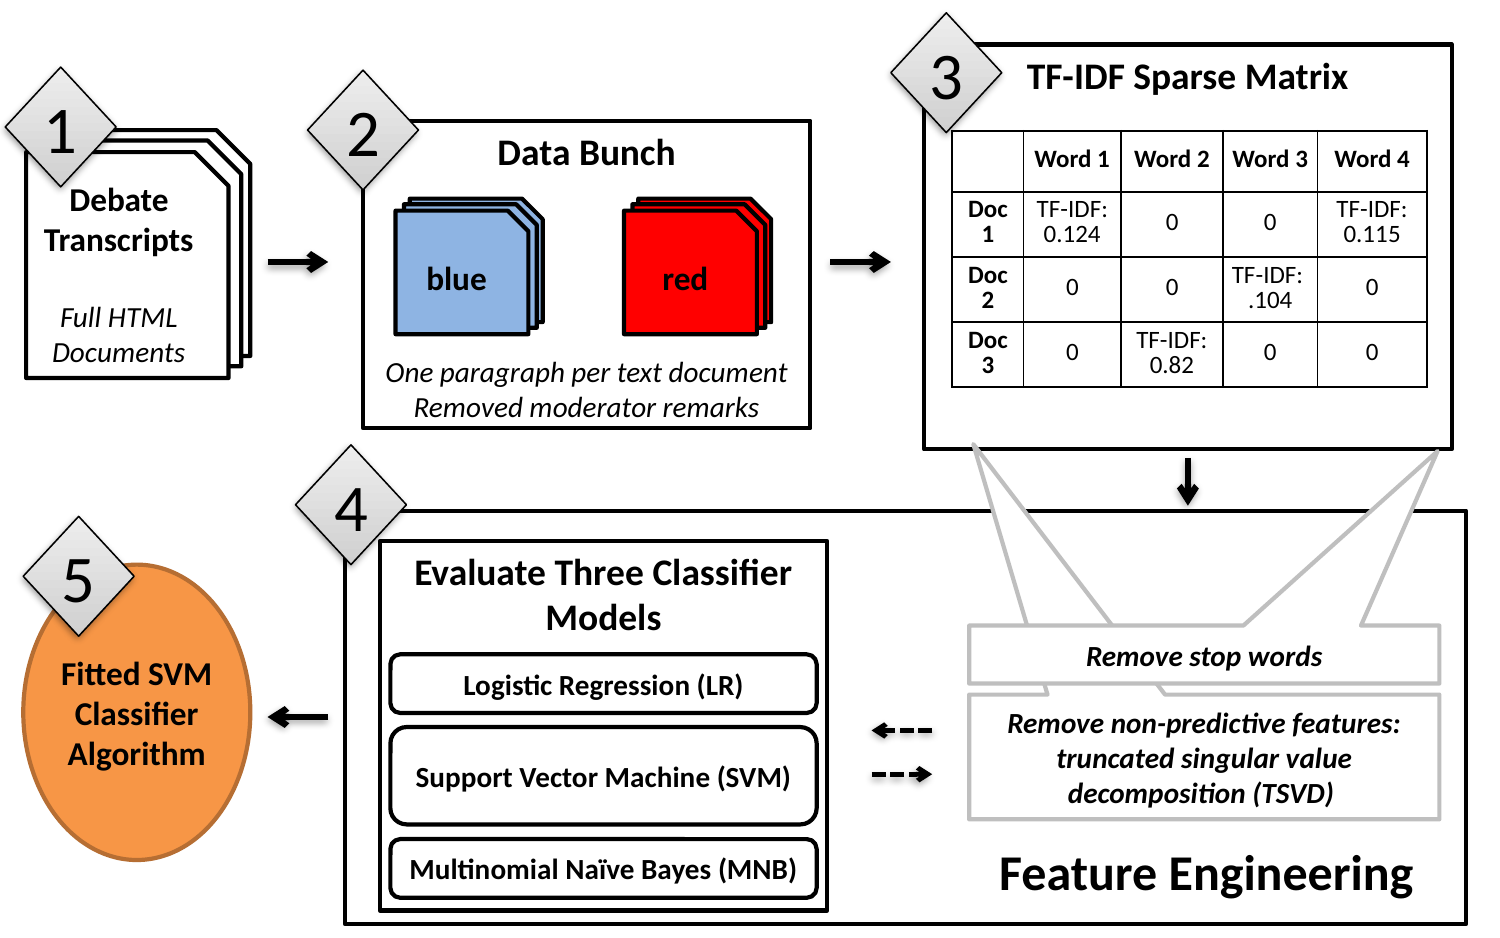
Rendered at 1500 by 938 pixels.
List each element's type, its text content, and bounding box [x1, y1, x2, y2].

table_cell TF-IDF: .104 [1224, 258, 1317, 321]
table_header Word 2 [1122, 132, 1222, 191]
table_header Word 3 [1224, 132, 1317, 191]
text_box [379, 540, 828, 911]
table_cell 0 [1224, 323, 1317, 386]
table_cell 0 [1024, 258, 1120, 321]
text_box [343, 509, 1468, 926]
table_cell TF-IDF: 0.82 [1122, 323, 1222, 386]
table_cell 0 [1318, 323, 1426, 386]
text_box TF-IDF Sparse Matrix [922, 42, 1454, 451]
table_cell 0 [1224, 193, 1317, 256]
text_box 3 [890, 12, 1003, 134]
table_cell 0 [1318, 258, 1426, 321]
table_header Word 1 [1024, 132, 1120, 191]
table_header [953, 132, 1023, 191]
table_cell TF-IDF: 0.115 [1318, 193, 1426, 256]
table_cell TF-IDF: 0.124 [1024, 193, 1120, 256]
text_box Fitted SVM Classifier Algorithm [21, 562, 253, 863]
table_header Word 4 [1318, 132, 1426, 191]
table_cell 0 [1122, 193, 1222, 256]
table_cell Doc 3 [953, 323, 1023, 386]
text_box 1 [4, 66, 117, 145]
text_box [968, 625, 1440, 820]
table_cell 0 [1122, 258, 1222, 321]
table_cell Doc 1 [953, 193, 1023, 256]
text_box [25, 129, 251, 379]
table_cell 0 [1024, 323, 1120, 386]
text_box 2 [306, 69, 410, 185]
text_box 5 [22, 515, 135, 637]
text_box 4 [294, 444, 407, 566]
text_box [362, 120, 811, 429]
text_box Feature Engineering [967, 837, 1446, 904]
table_cell Doc 2 [953, 258, 1023, 321]
